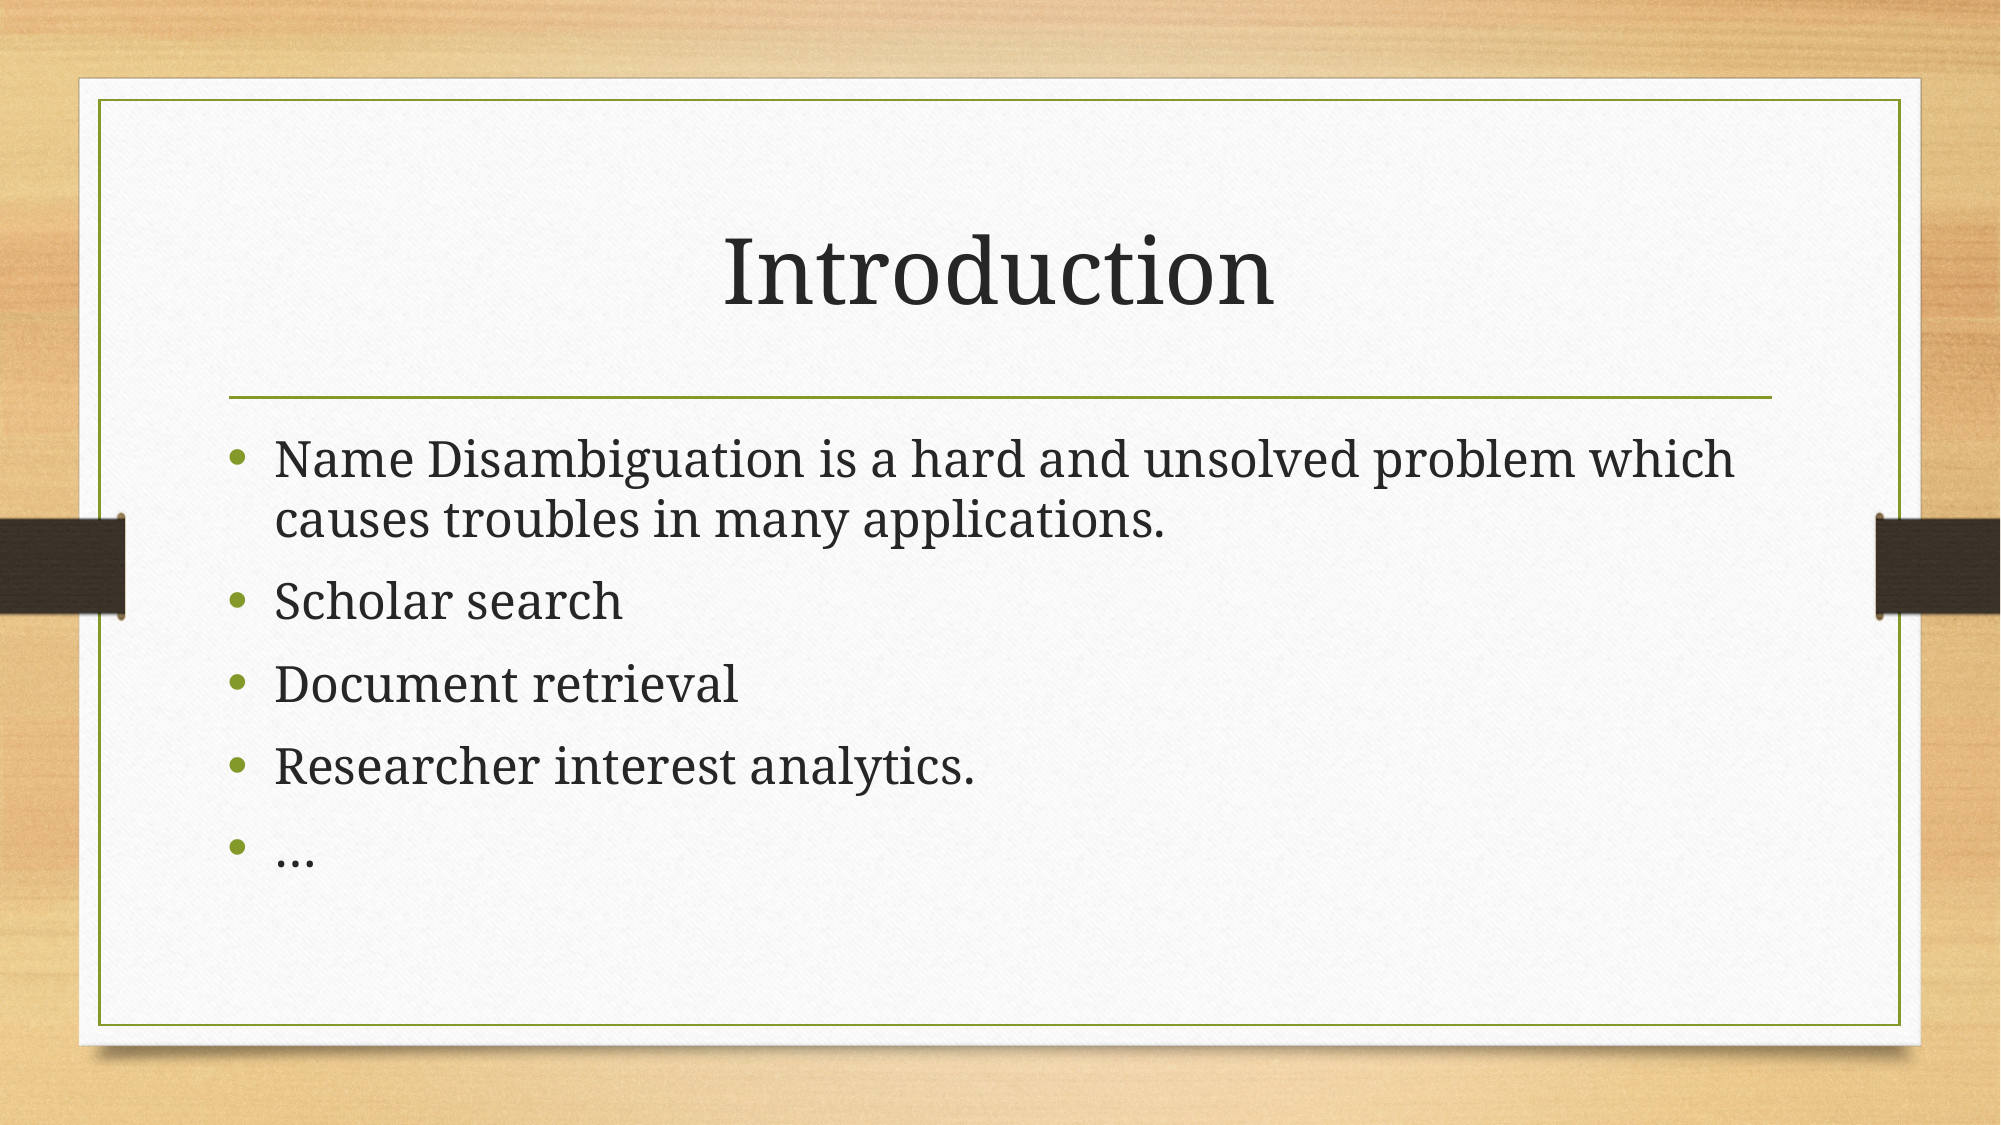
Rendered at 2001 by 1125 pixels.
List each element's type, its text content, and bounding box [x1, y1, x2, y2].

title Introduction [212, 161, 1788, 375]
list Name Disambiguation is a hard and unsolved problem which causes troubles in many applications. Scholar search Document retrieval Researcher interest analytics. … [212, 419, 1788, 964]
picture [0, 0, 2001, 1125]
